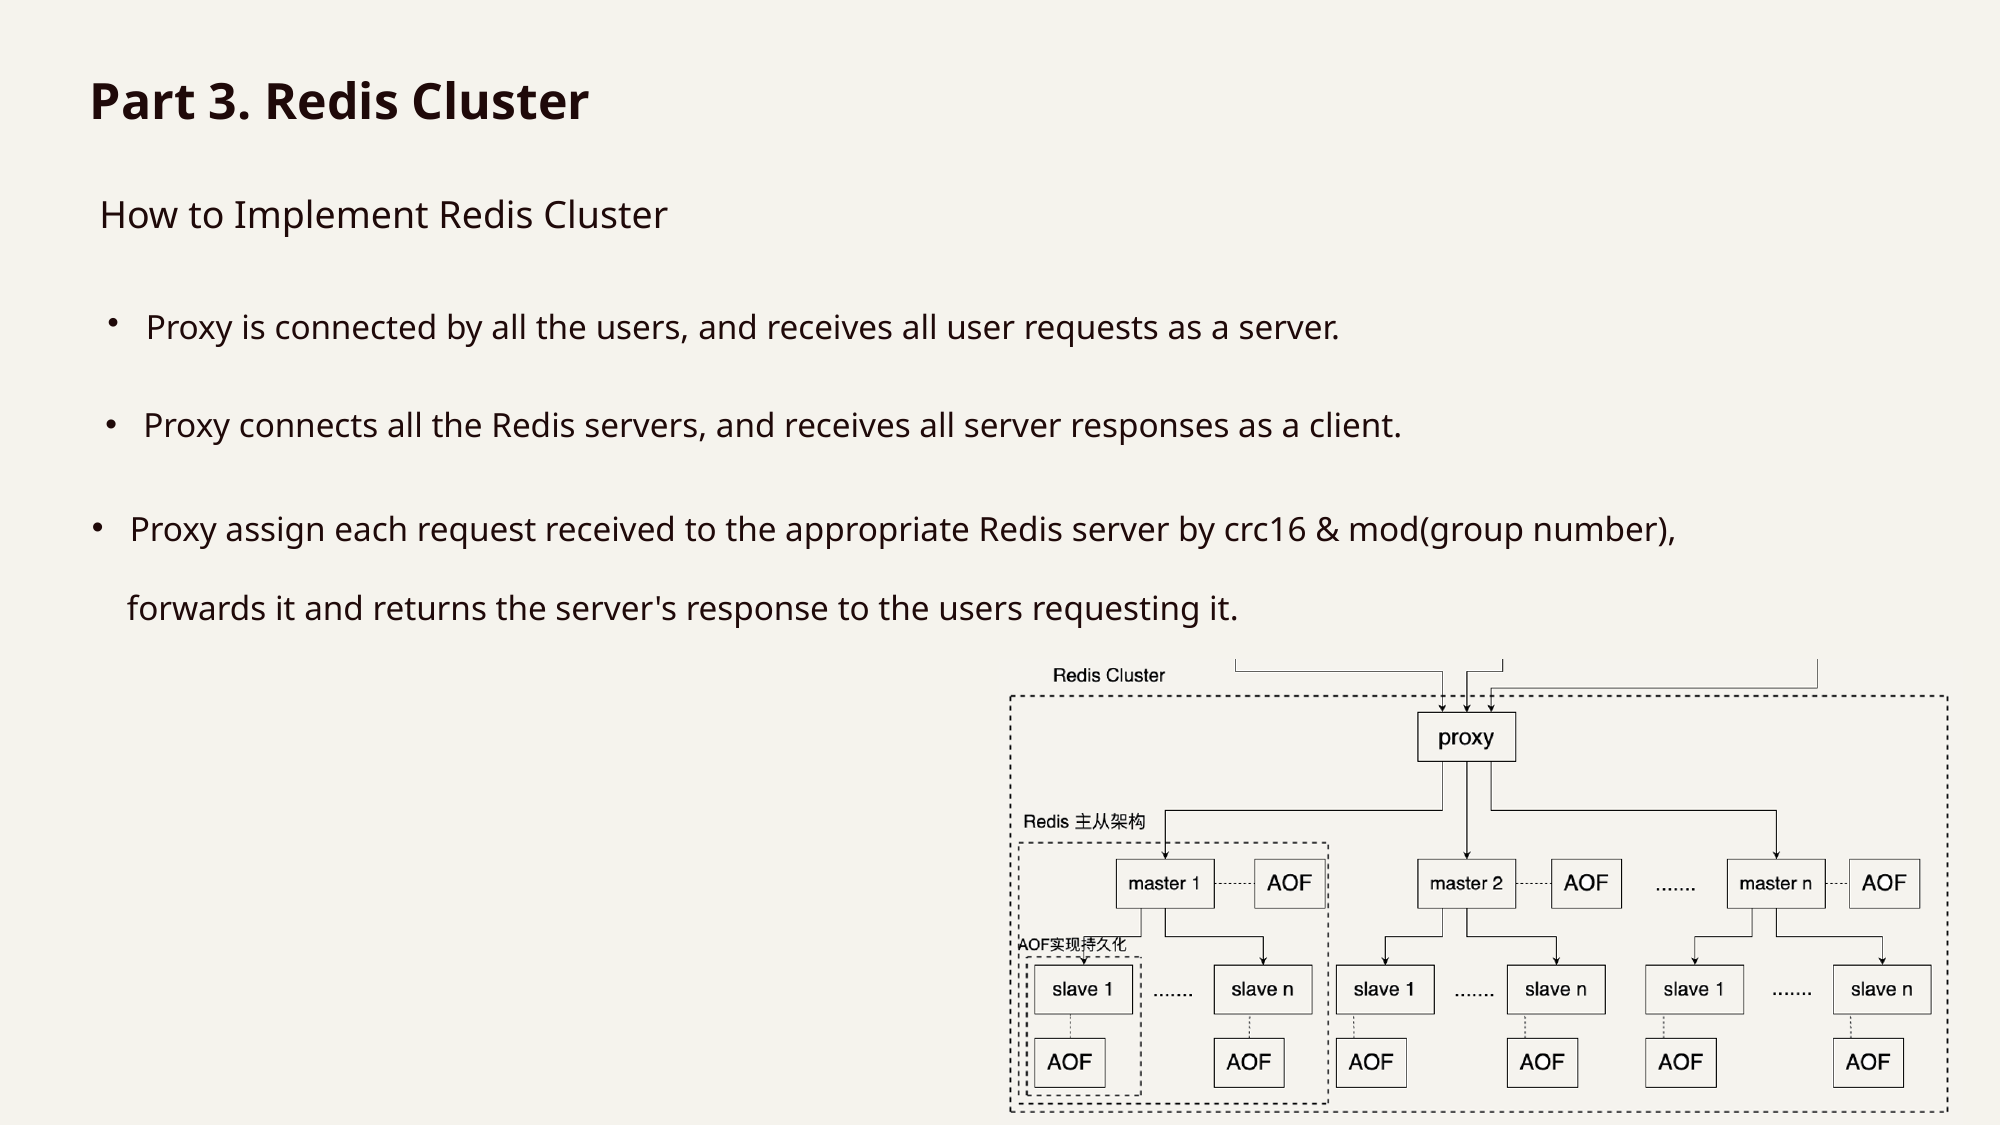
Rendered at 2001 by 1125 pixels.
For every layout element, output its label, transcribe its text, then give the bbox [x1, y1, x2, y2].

text_box Proxy assign each request received to the appropriate Redis server by crc16 & mod(group number), forwards it and returns the server's response to the users requesting it. [52, 449, 1688, 667]
text_box Part 3. Redis Cluster [74, 62, 606, 137]
picture [999, 659, 1963, 1125]
text_box How to Implement Redis Cluster [84, 183, 712, 289]
text_box Proxy is connected by all the users, and receives all user requests as a server. [68, 248, 1343, 346]
text_box Proxy connects all the Redis servers, and receives all server responses as a client. [66, 346, 1405, 449]
